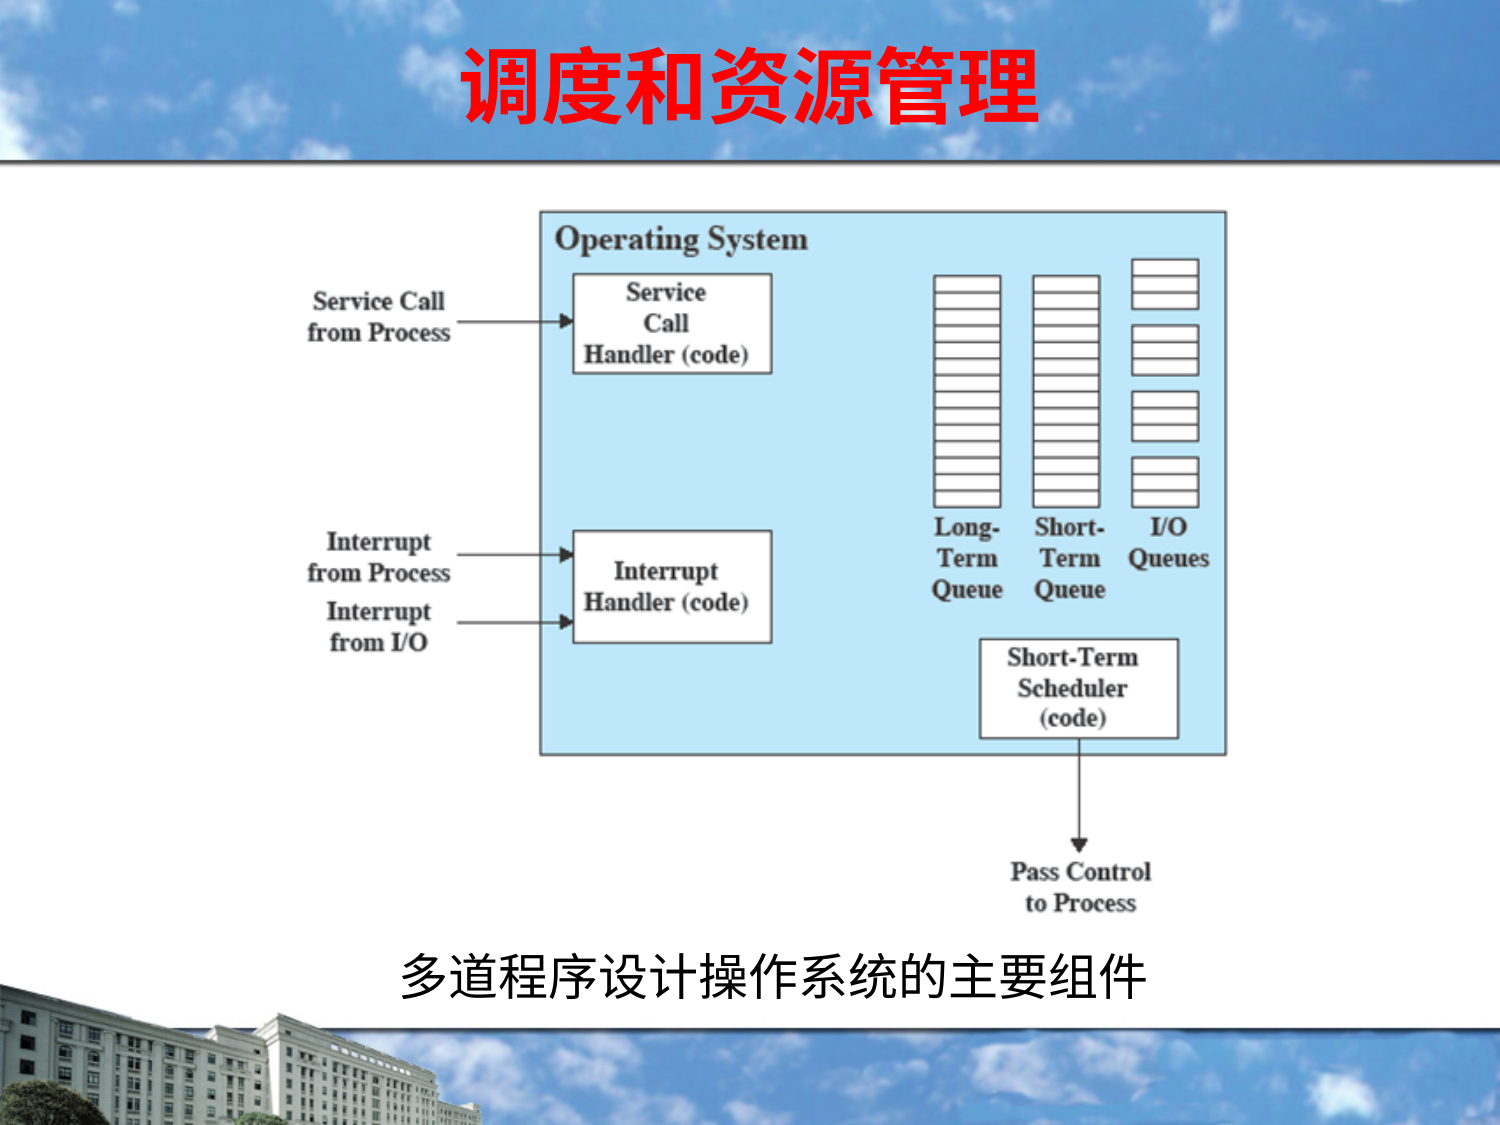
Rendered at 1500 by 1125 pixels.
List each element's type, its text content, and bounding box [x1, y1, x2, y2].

title 调度和资源管理 [75, 7, 1425, 161]
picture [0, 0, 1500, 1125]
text_box 多道程序设计操作系统的主要组件 [383, 938, 1223, 1013]
